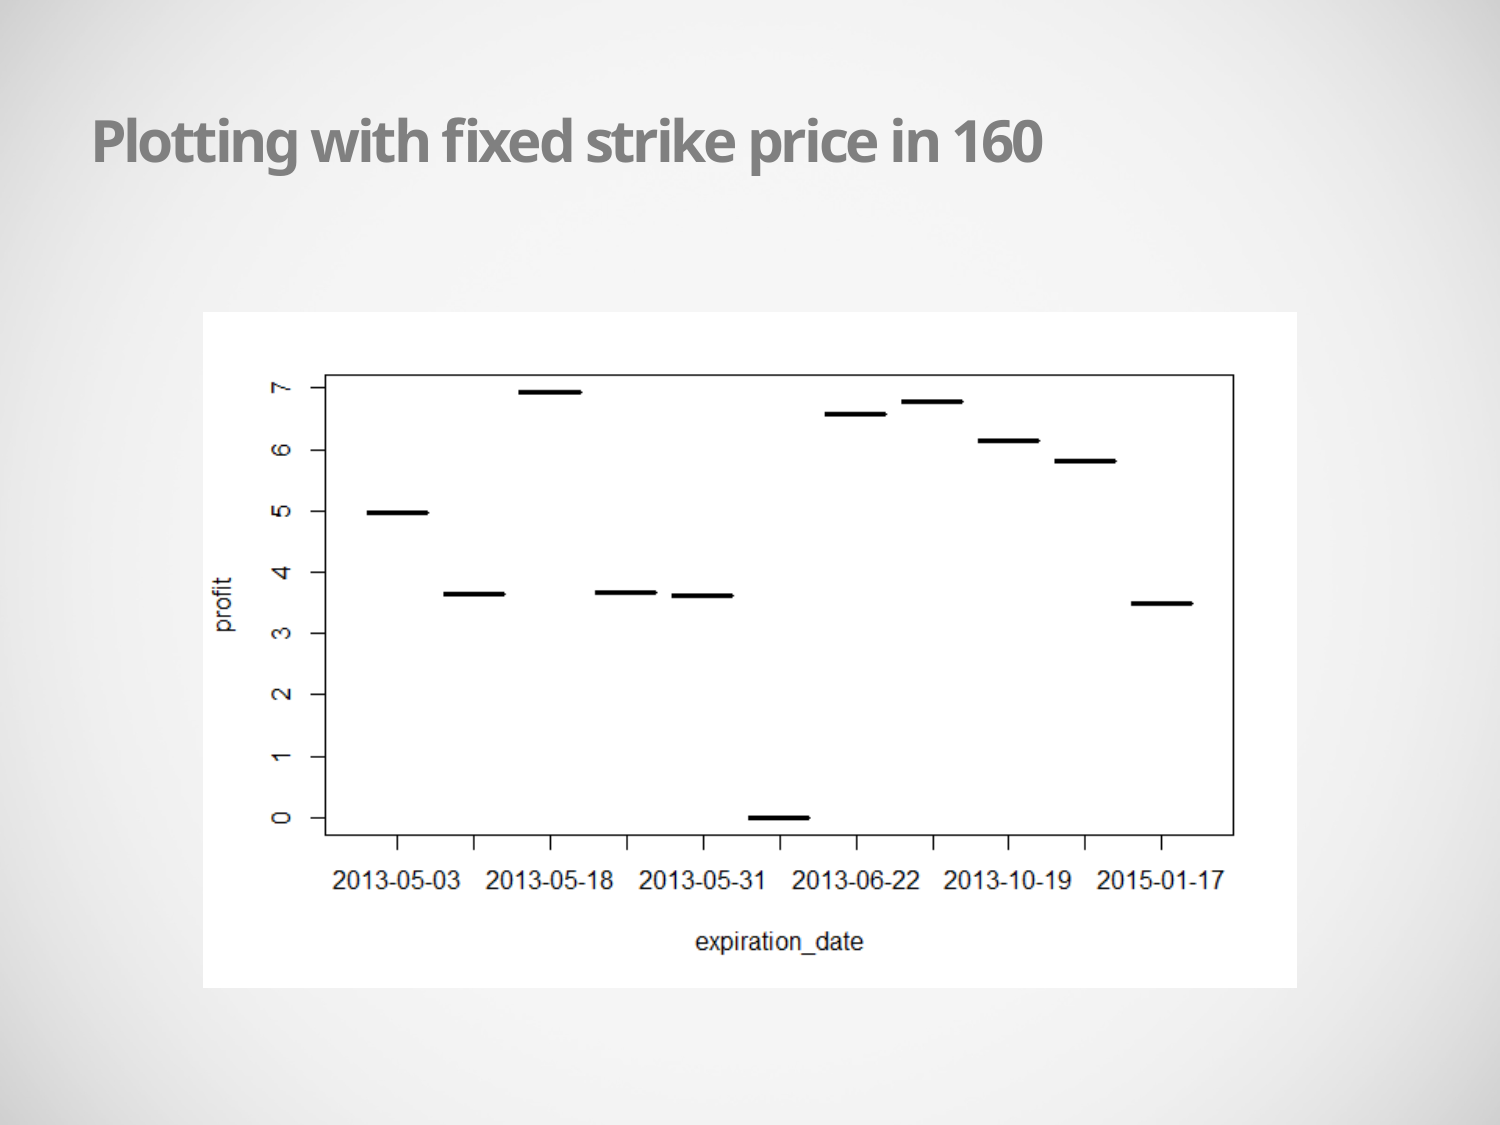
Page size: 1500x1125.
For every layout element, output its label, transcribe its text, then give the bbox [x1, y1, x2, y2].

picture [0, 0, 1500, 1125]
title Plotting with fixed strike price in 160 [75, 45, 1425, 233]
